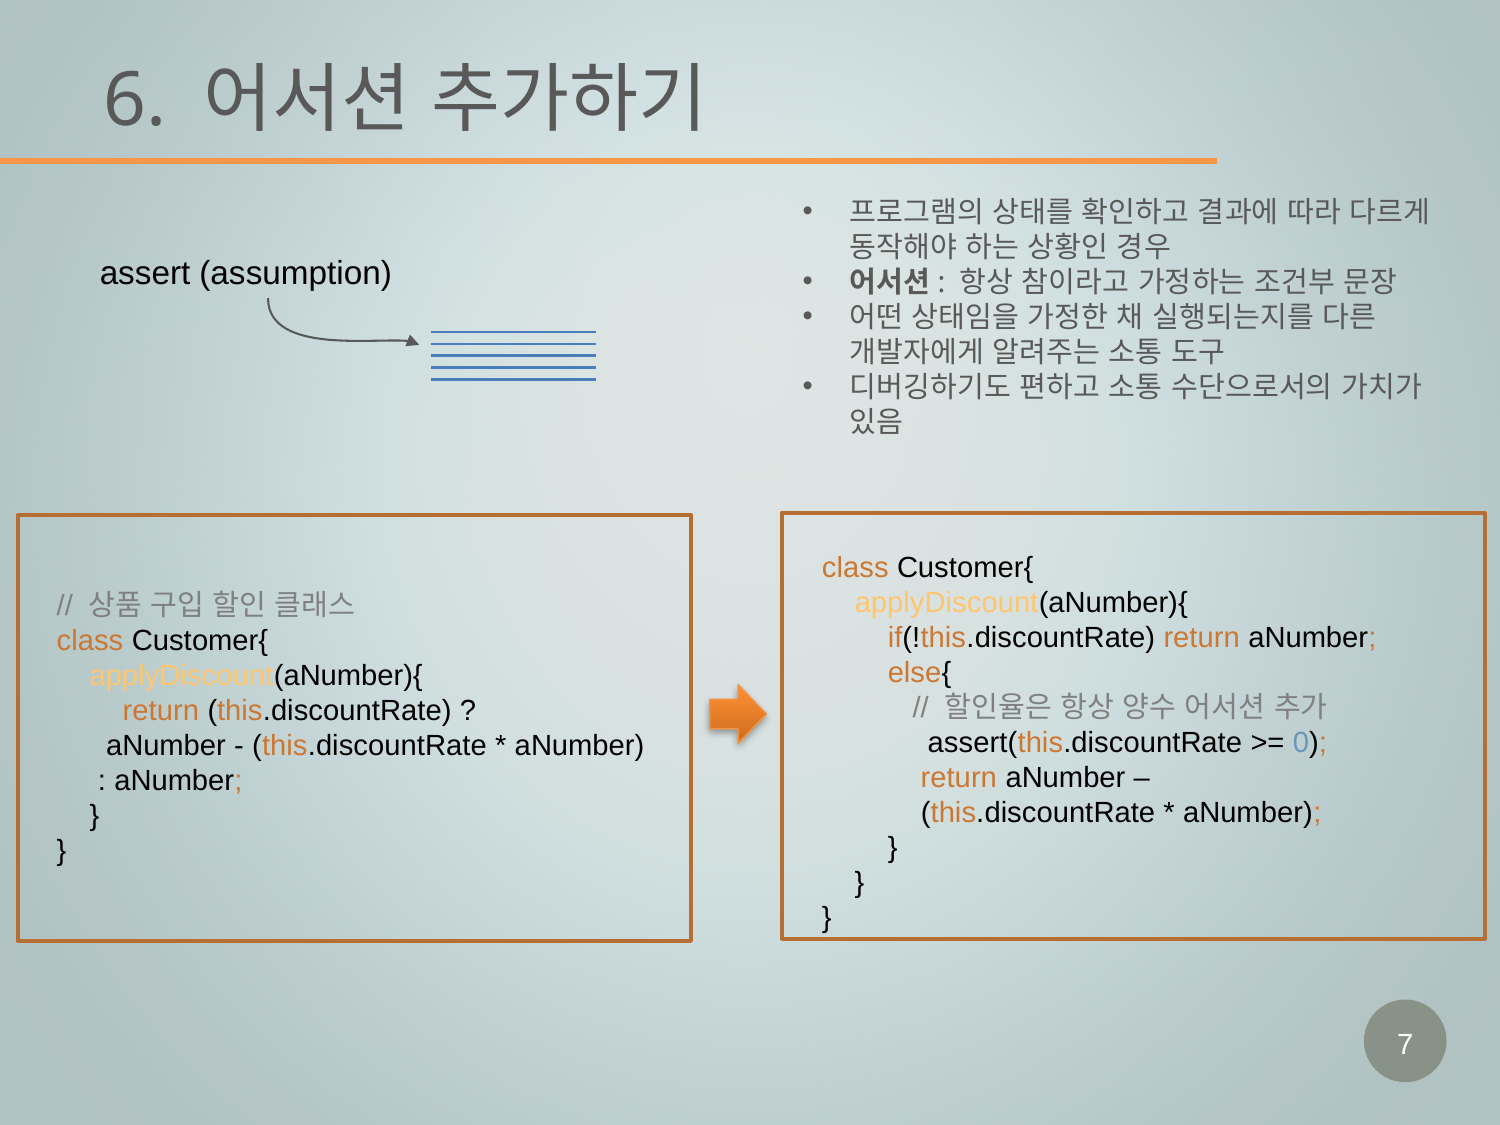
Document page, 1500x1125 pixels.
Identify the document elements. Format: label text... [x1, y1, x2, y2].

text_box [709, 684, 767, 745]
title 6. 어서션 추가하기 [88, 42, 1500, 149]
text_box assert (assumption) [84, 243, 452, 299]
text_box class Customer{ applyDiscount(aNumber){ if(!this.discountRate) return aNumber; else{ // 할인율은 항상 양수 어서션 추가 assert(this.discountRate >= 0); return aNumber – (this.discountRate * aNumber); } } } [807, 541, 1460, 941]
text_box [780, 511, 1487, 941]
picture [0, 0, 1500, 1125]
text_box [320, 246, 367, 398]
subtitle 프로그램의 상태를 확인하고 결과에 따라 다르게 동작해야 하는 상황인 경우 어서션: 항상 참이라고 가정하는 조건부 문장 어떤 상태임을 가정한 채 실행되는지를 다른 개발자에게 알려주는 소통 도구 디버깅하기도 편하고 소통 수단으로서의 가치가 있음 [787, 174, 1480, 457]
text_box // 상품 구입 할인 클래스 class Customer{ applyDiscount(aNumber){ return (this.discountRate) ? aNumber - (this.discountRate * aNumber) : aNumber; } } [41, 578, 683, 874]
text_box [16, 513, 693, 943]
